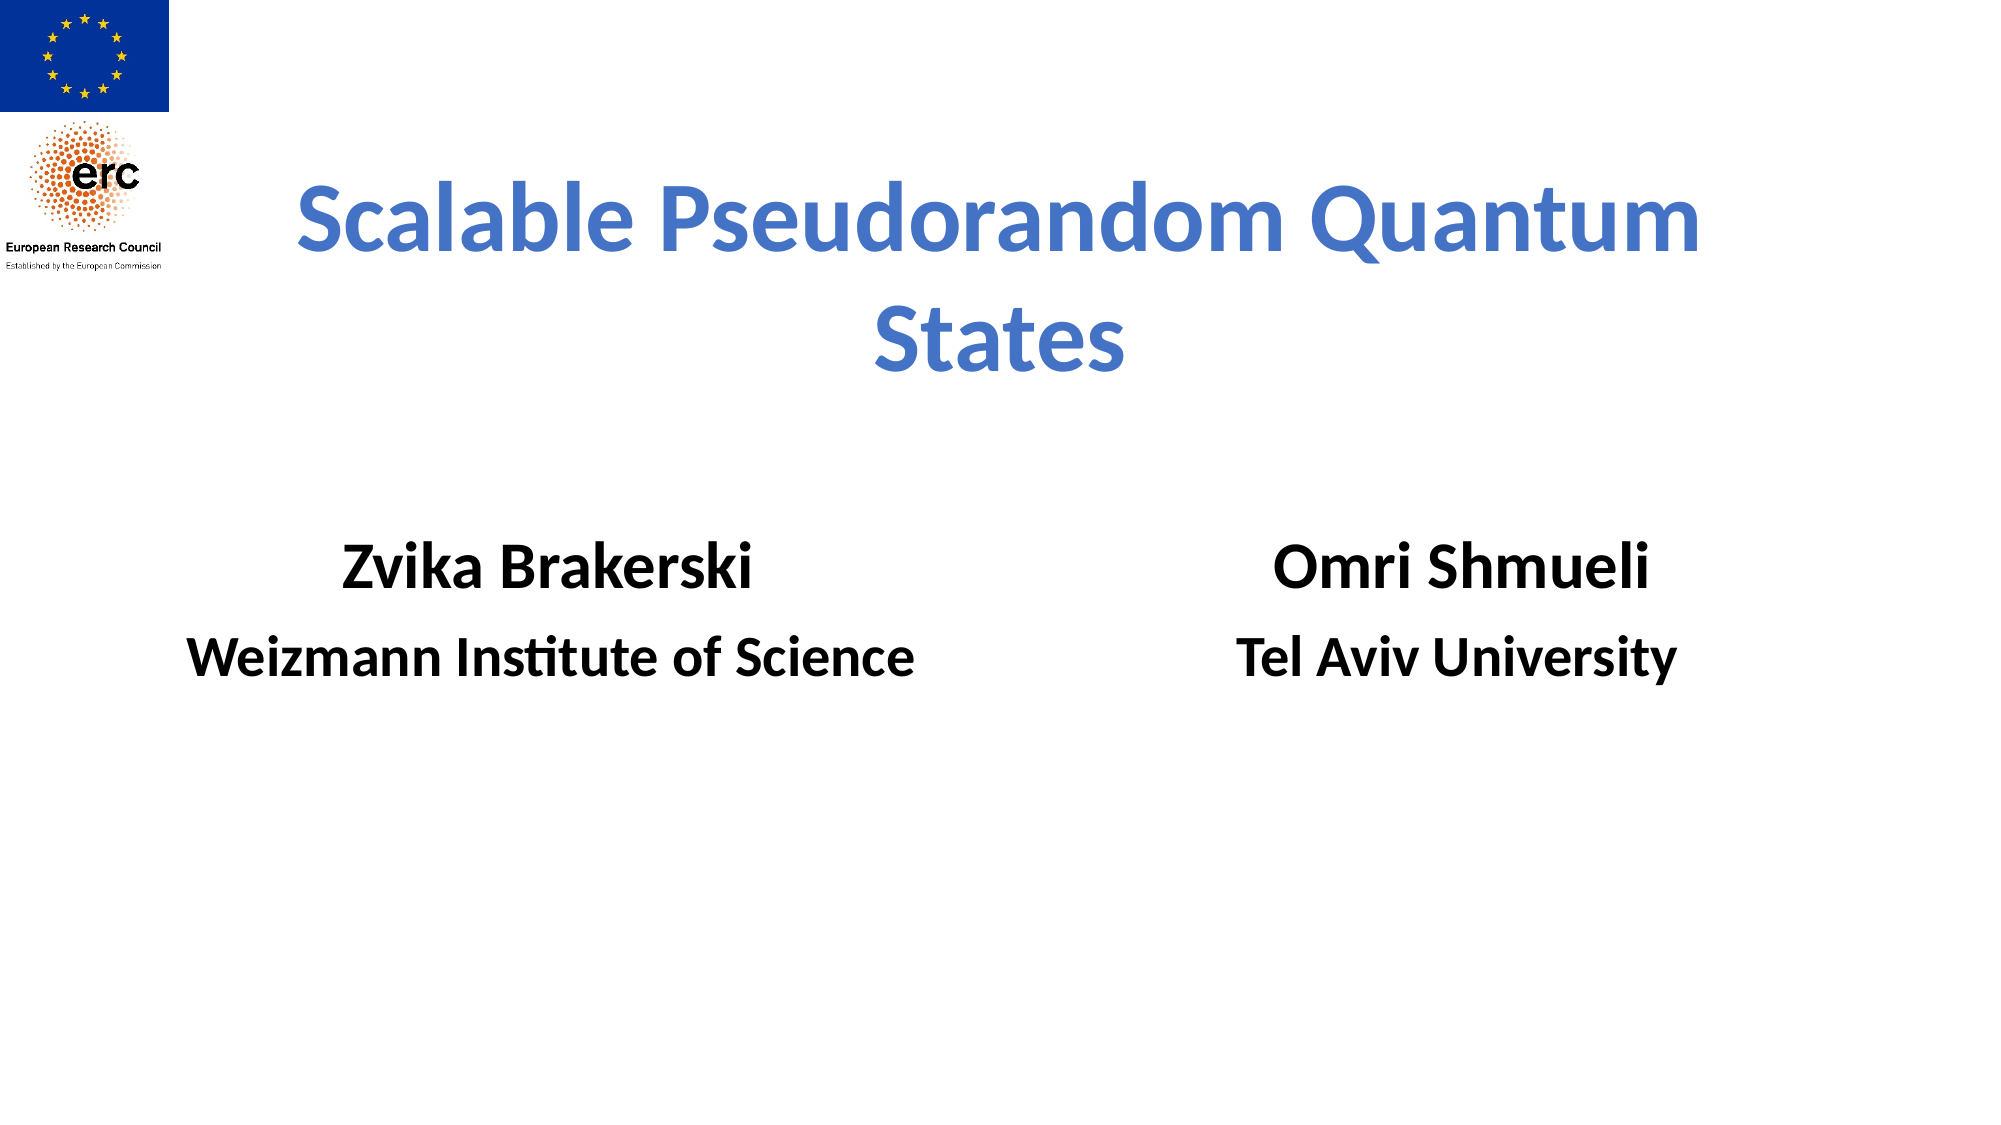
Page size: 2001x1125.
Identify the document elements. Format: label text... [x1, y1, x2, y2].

text_box Zvika Brakerski [327, 514, 780, 610]
text_box Tel Aviv University [1221, 610, 1710, 696]
text_box Omri Shmueli [1258, 514, 1673, 610]
picture [0, 0, 169, 282]
text_box Weizmann Institute of Science [171, 610, 936, 696]
text_box Scalable Pseudorandom Quantum States [229, 143, 1771, 399]
